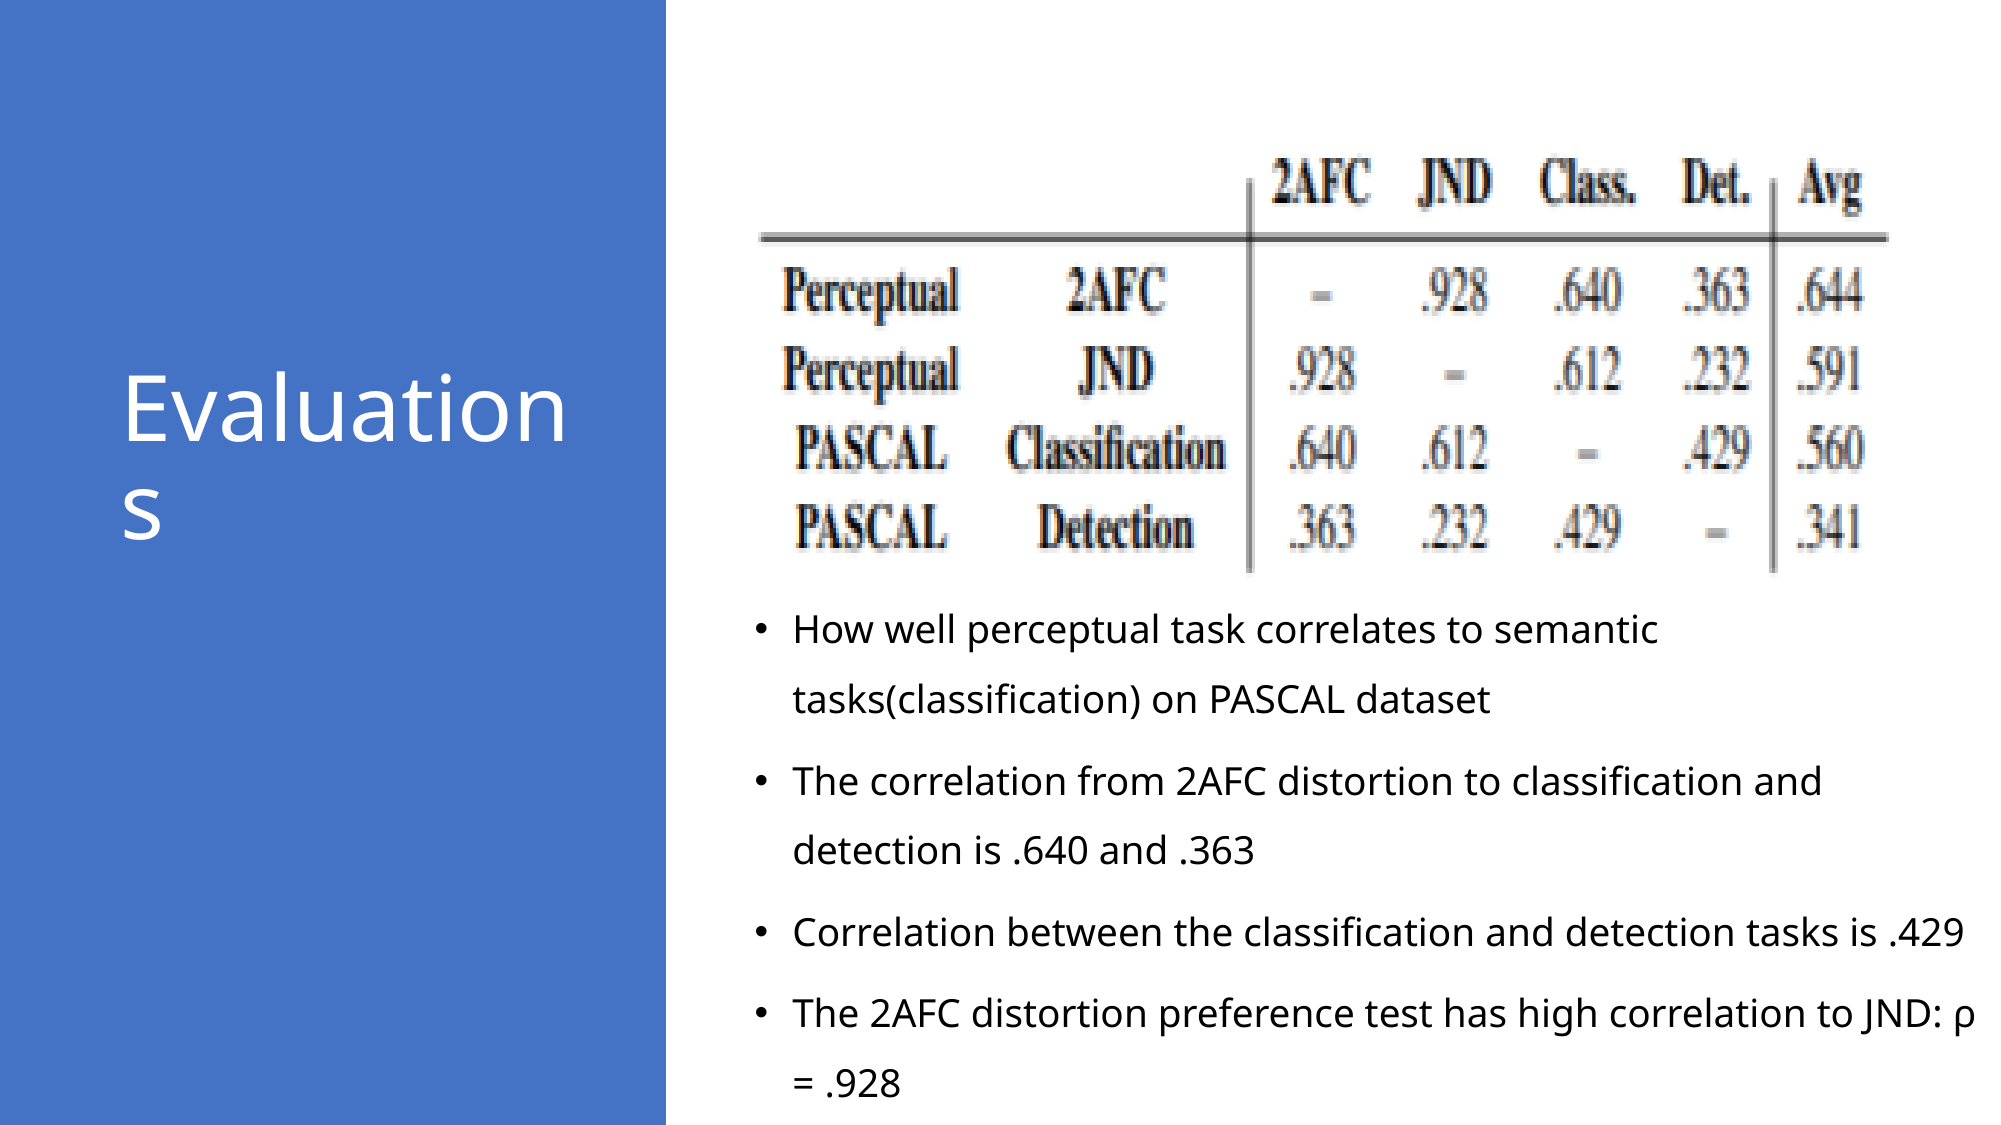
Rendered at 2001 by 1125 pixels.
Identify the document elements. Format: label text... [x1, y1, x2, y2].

text_box [0, 0, 667, 1125]
title Evaluations [105, 104, 614, 1026]
picture [706, 50, 1921, 594]
text_box How well perceptual task correlates to semantic tasks(classification) on PASCAL dataset The correlation from 2AFC distortion to classification and detection is .640 and .363 Correlation between the classification and detection tasks is .429 The 2AFC distortion preference test has high correlation to JND: ρ = .928 [720, 562, 2000, 1125]
